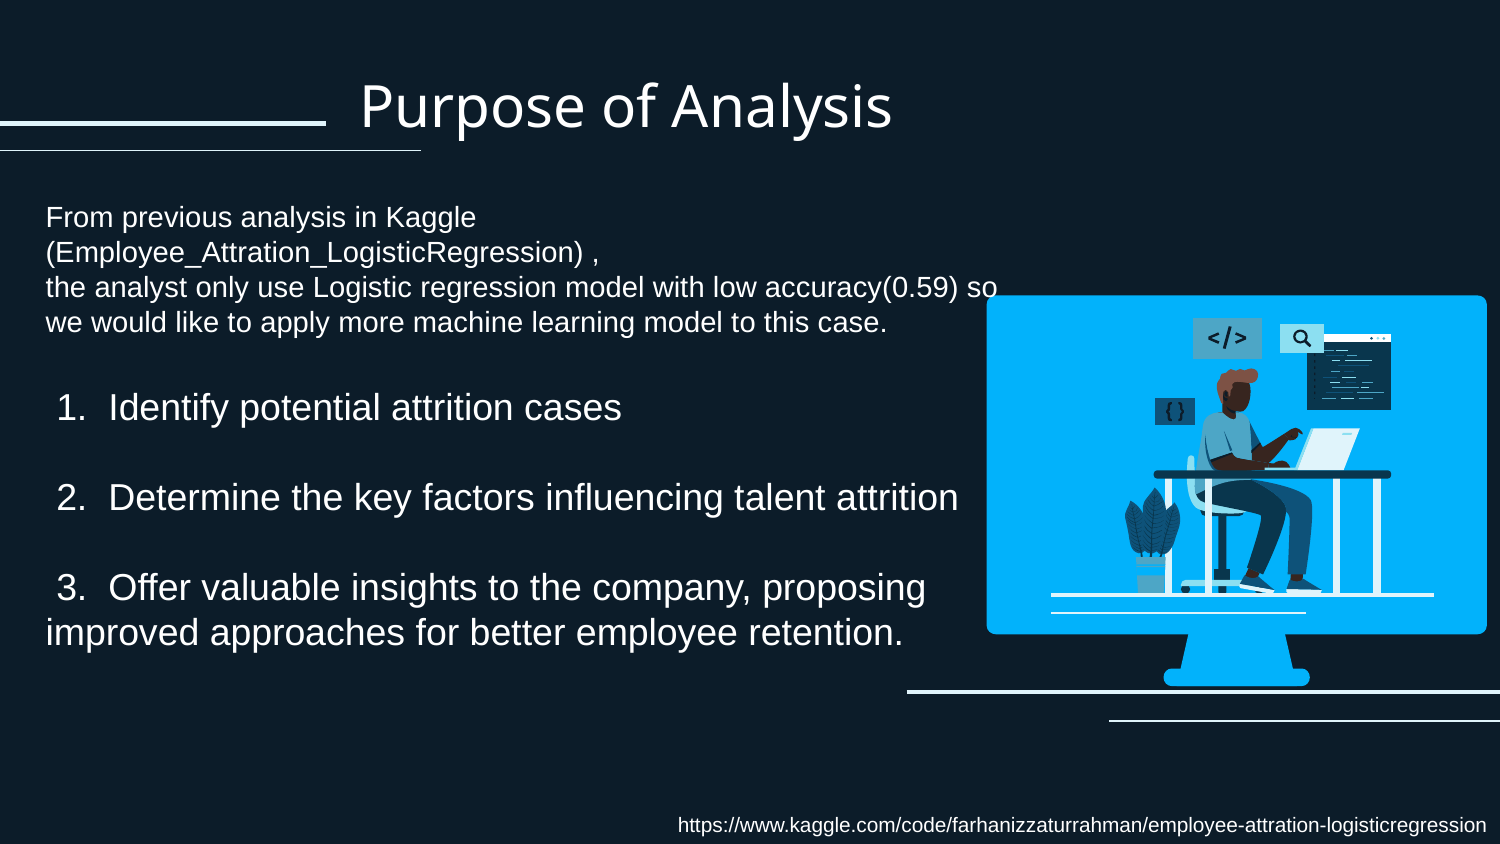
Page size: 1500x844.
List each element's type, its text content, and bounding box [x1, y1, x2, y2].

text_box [1050, 317, 1435, 614]
text_box From previous analysis in Kaggle (Employee_Attration_LogisticRegression) , the analyst only use Logistic regression model with low accuracy(0.59) so we would like to apply more machine learning model to this case. 1. Identify potential attrition cases 2. Determine the key factors influencing talent attrition 3. Offer valuable insights to the company, proposing improved approaches for better employee retention. [30, 190, 1051, 661]
title Purpose of Analysis [344, 0, 1263, 155]
text_box https://www.kaggle.com/code/farhanizzaturrahman/employee-attration-logisticregression [663, 803, 1500, 844]
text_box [986, 295, 1487, 687]
